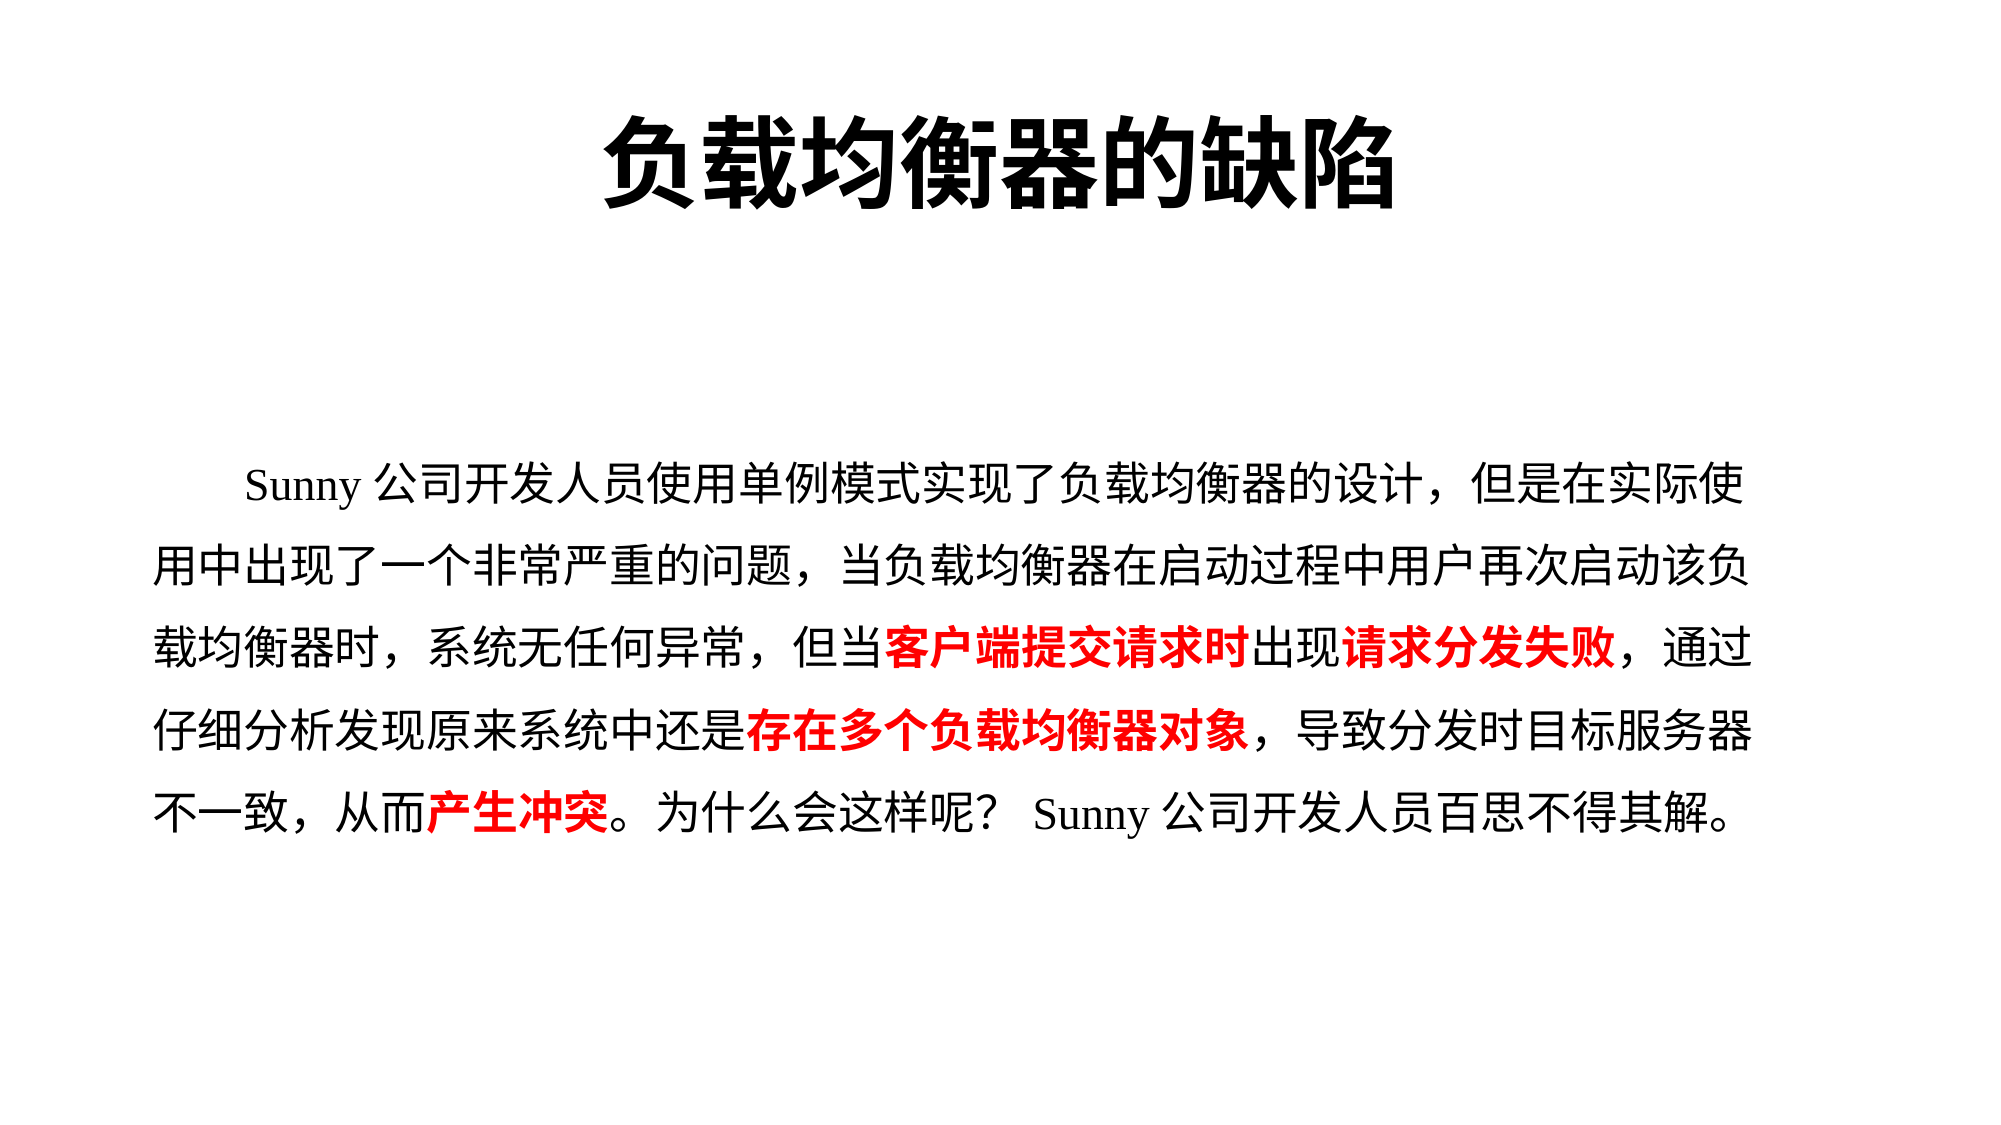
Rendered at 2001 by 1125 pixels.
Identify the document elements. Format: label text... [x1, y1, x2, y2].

title 负载均衡器的缺陷 [137, 59, 1863, 278]
text_box Sunny公司开发人员使用单例模式实现了负载均衡器的设计，但是在实际使用中出现了一个非常严重的问题，当负载均衡器在启动过程中用户再次启动该负载均衡器时，系统无任何异常，但当客户端提交请求时出现请求分发失败，通过仔细分析发现原来系统中还是存在多个负载均衡器对象，导致分发时目标服务器不一致，从而产生冲突。为什么会这样呢？Sunny公司开发人员百思不得其解。 [137, 419, 1802, 847]
